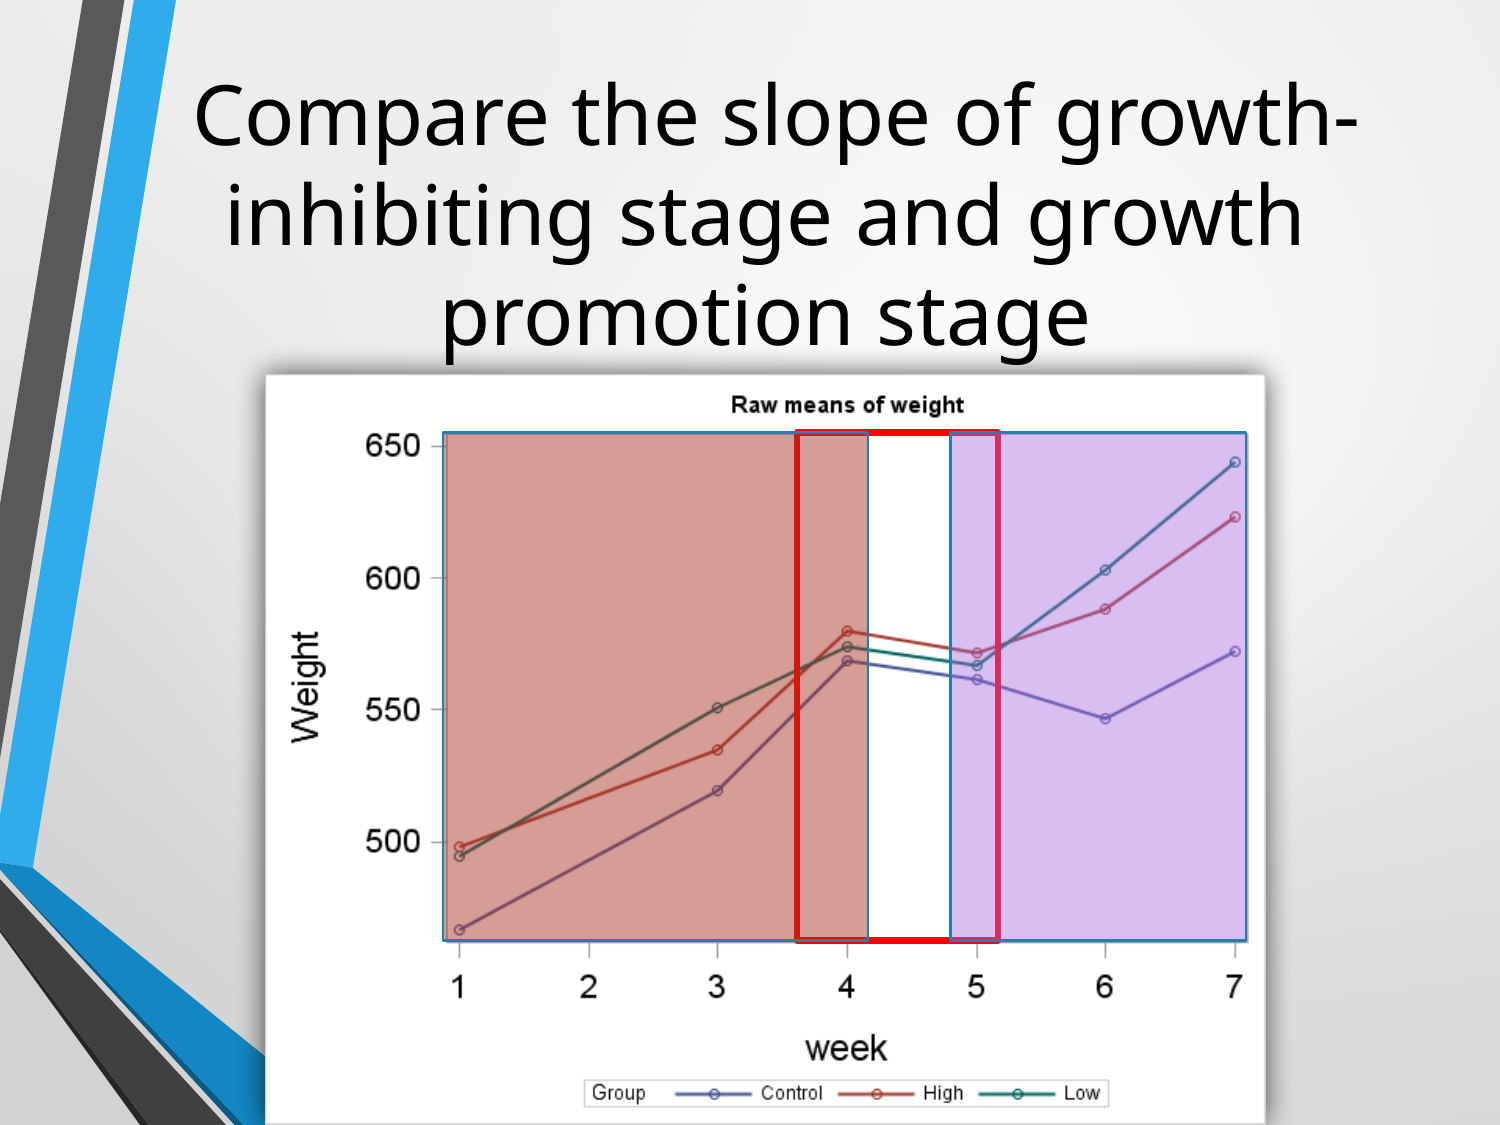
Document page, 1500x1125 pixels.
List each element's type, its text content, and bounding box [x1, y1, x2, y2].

text_box Compare the slope of growth-inhibiting stage and growth promotion stage [133, 49, 1398, 375]
picture [265, 374, 1266, 1125]
